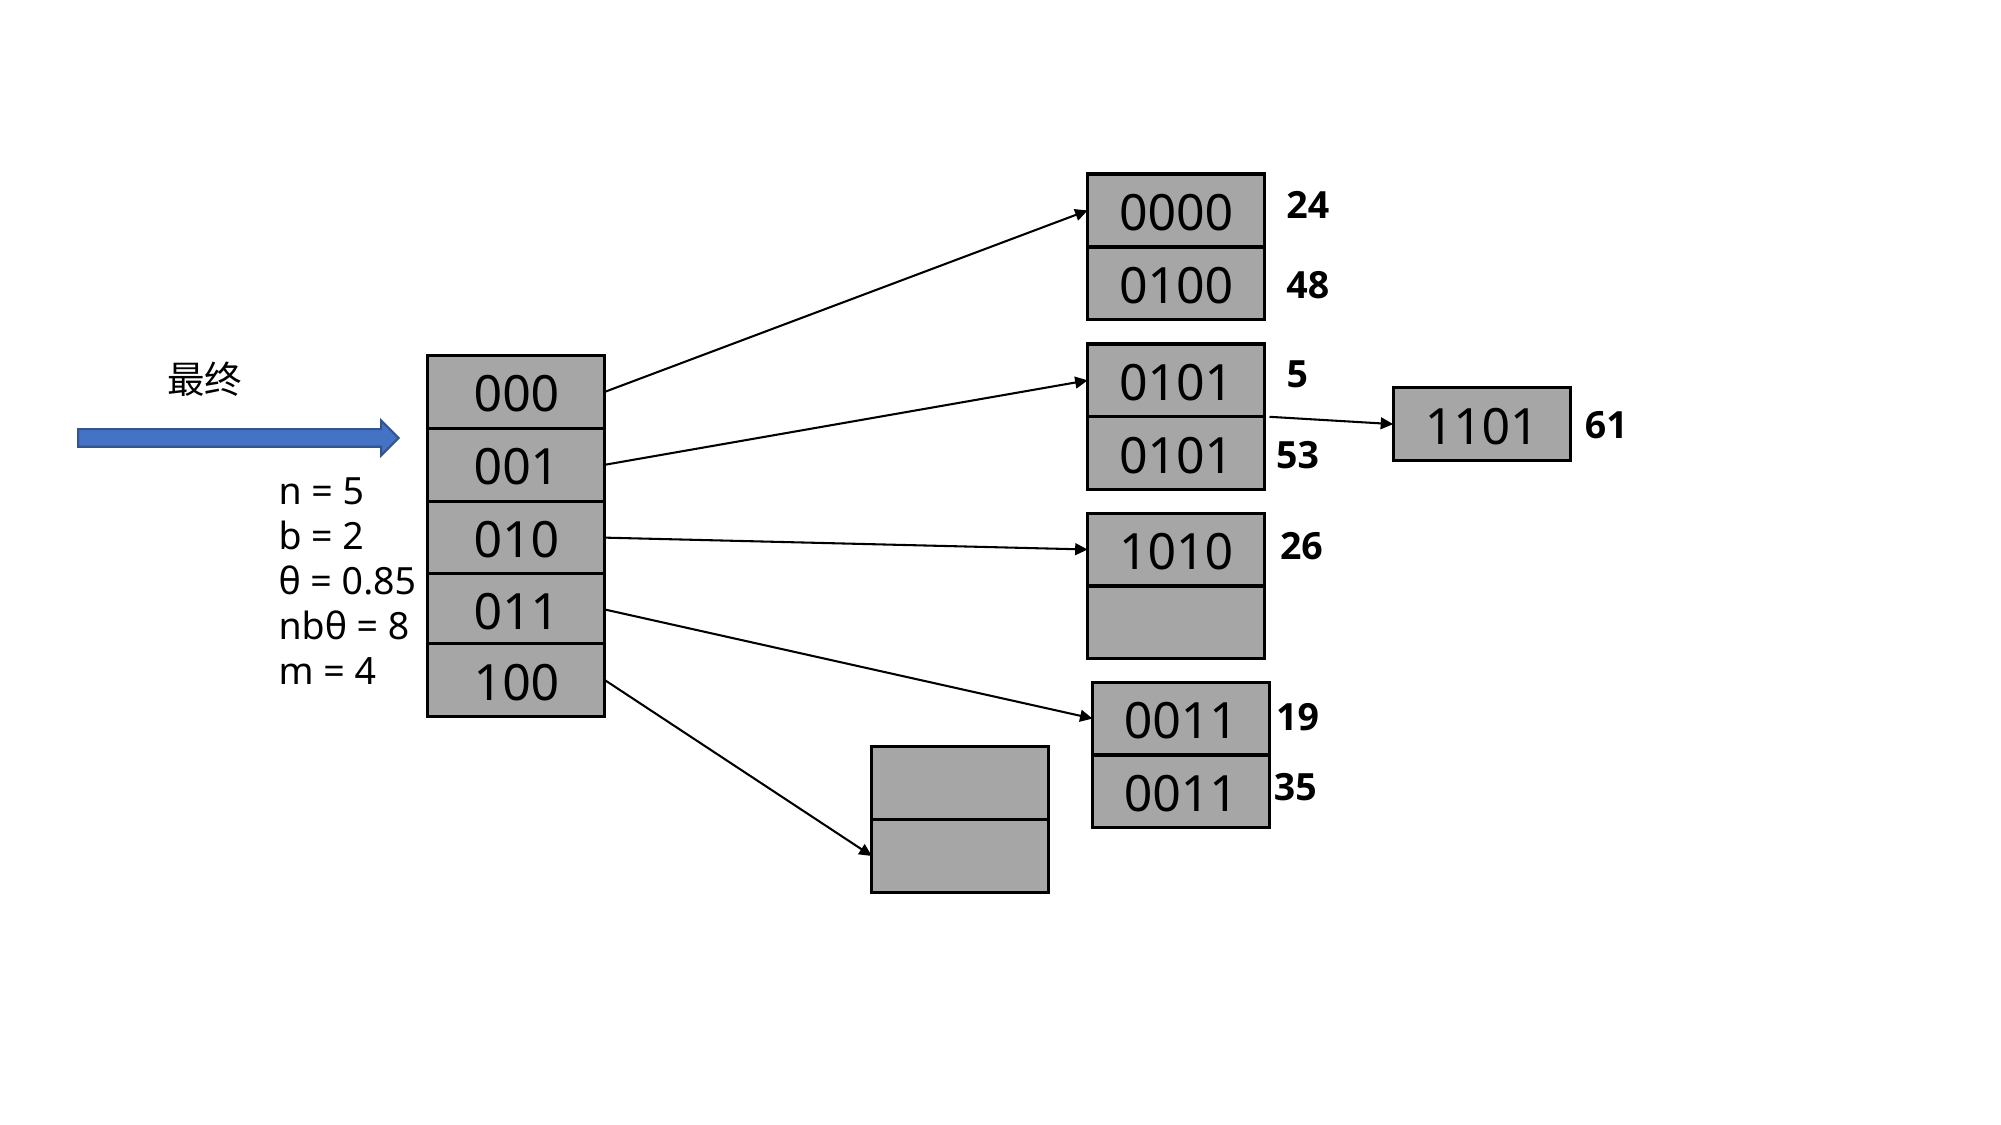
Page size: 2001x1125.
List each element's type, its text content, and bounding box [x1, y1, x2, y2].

text_box 0101 [1087, 416, 1266, 491]
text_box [604, 380, 1088, 465]
text_box 48 [1271, 254, 1345, 314]
text_box 0101 [1088, 343, 1266, 416]
text_box 19 [1260, 685, 1335, 746]
text_box [1087, 585, 1266, 660]
text_box 53 [1260, 424, 1335, 484]
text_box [604, 609, 1093, 719]
text_box 001 [427, 427, 606, 500]
text_box 0011 [1091, 754, 1271, 829]
text_box 100 [427, 643, 604, 718]
text_box [872, 746, 1050, 818]
text_box 1010 [1087, 512, 1266, 585]
text_box 011 [427, 572, 606, 643]
text_box n = 5 b = 2 θ = 0.85 nbθ = 8 m = 4 [263, 460, 441, 700]
text_box 1101 [1392, 387, 1571, 462]
text_box 5 [1260, 342, 1335, 402]
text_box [1269, 416, 1394, 424]
text_box 61 [1569, 393, 1644, 454]
text_box 000 [427, 354, 604, 427]
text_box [604, 537, 1088, 550]
text_box 010 [441, 500, 606, 572]
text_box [604, 210, 1088, 380]
text_box 0100 [1088, 246, 1266, 321]
text_box 0011 [1091, 681, 1271, 754]
text_box 35 [1258, 756, 1333, 816]
text_box 0000 [1087, 173, 1266, 246]
text_box 最终 [152, 349, 279, 409]
text_box 26 [1264, 514, 1339, 575]
text_box [871, 818, 1050, 893]
text_box 24 [1271, 173, 1345, 234]
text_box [604, 680, 872, 856]
text_box [77, 417, 401, 459]
